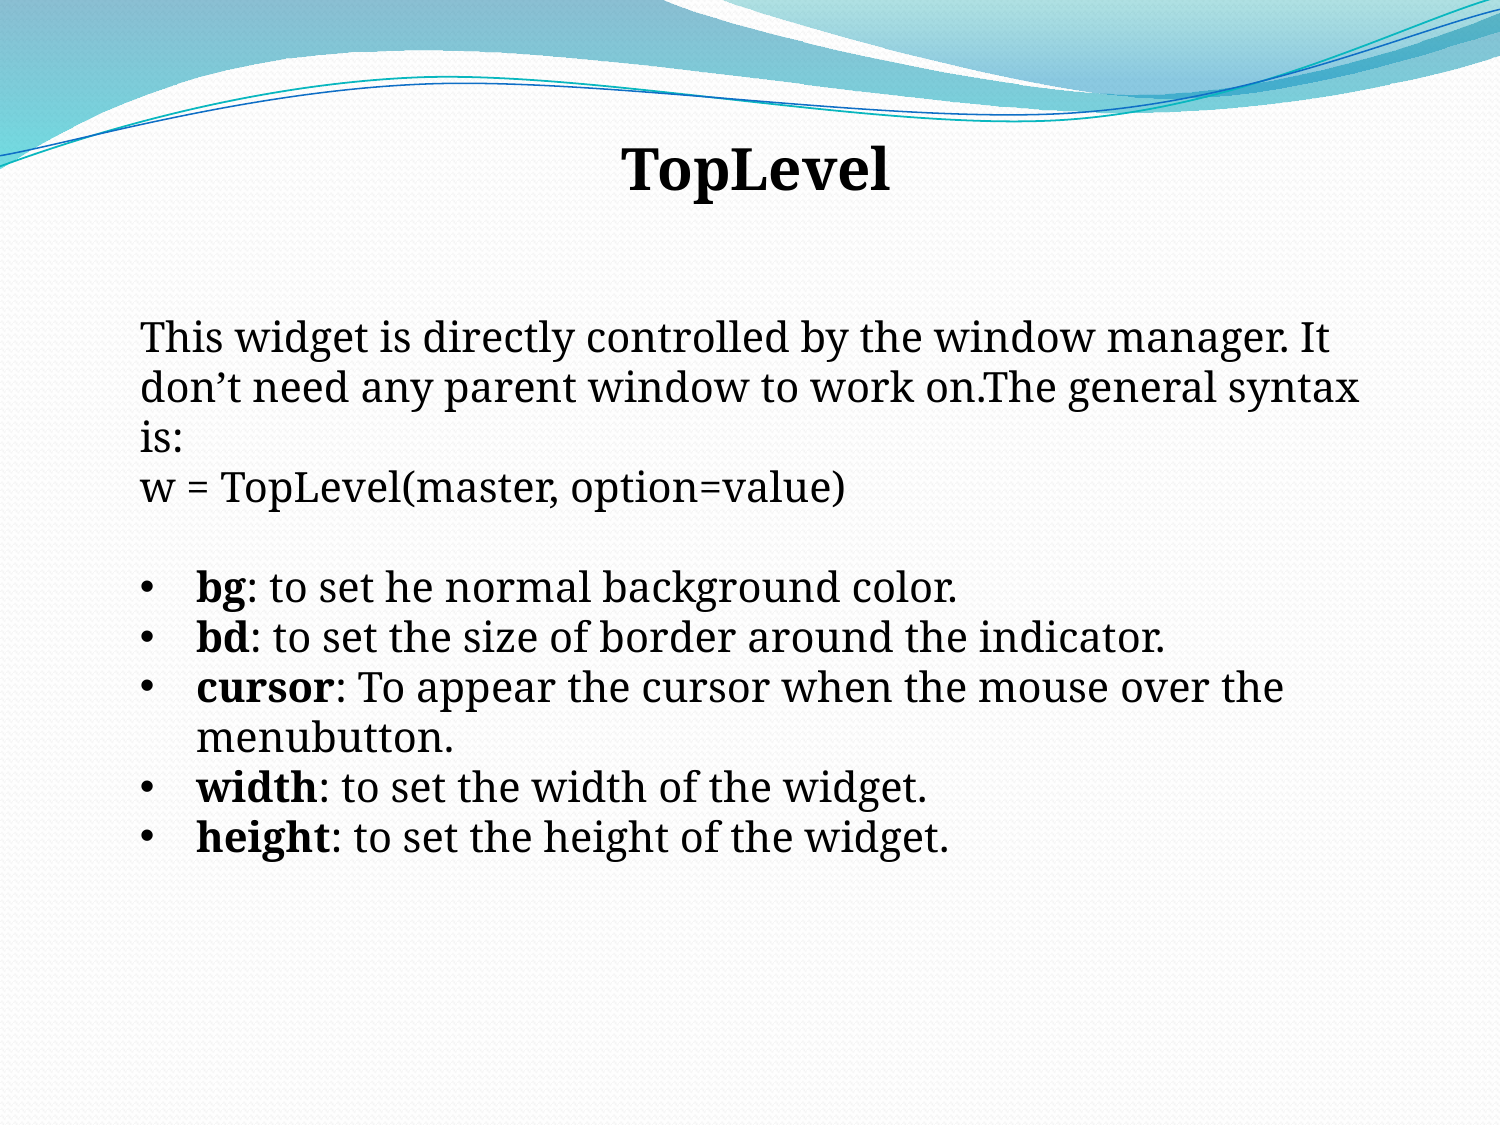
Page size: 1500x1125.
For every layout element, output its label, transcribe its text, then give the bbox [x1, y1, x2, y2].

text_box TopLevel [62, 125, 1450, 210]
text_box This widget is directly controlled by the window manager. It don’t need any parent window to work on.The general syntax is: w = TopLevel(master, option=value) bg: to set he normal background color. bd: to set the size of border around the indicator. cursor: To appear the cursor when the mouse over the menubutton. width: to set the width of the widget. height: to set the height of the widget. [124, 303, 1400, 869]
